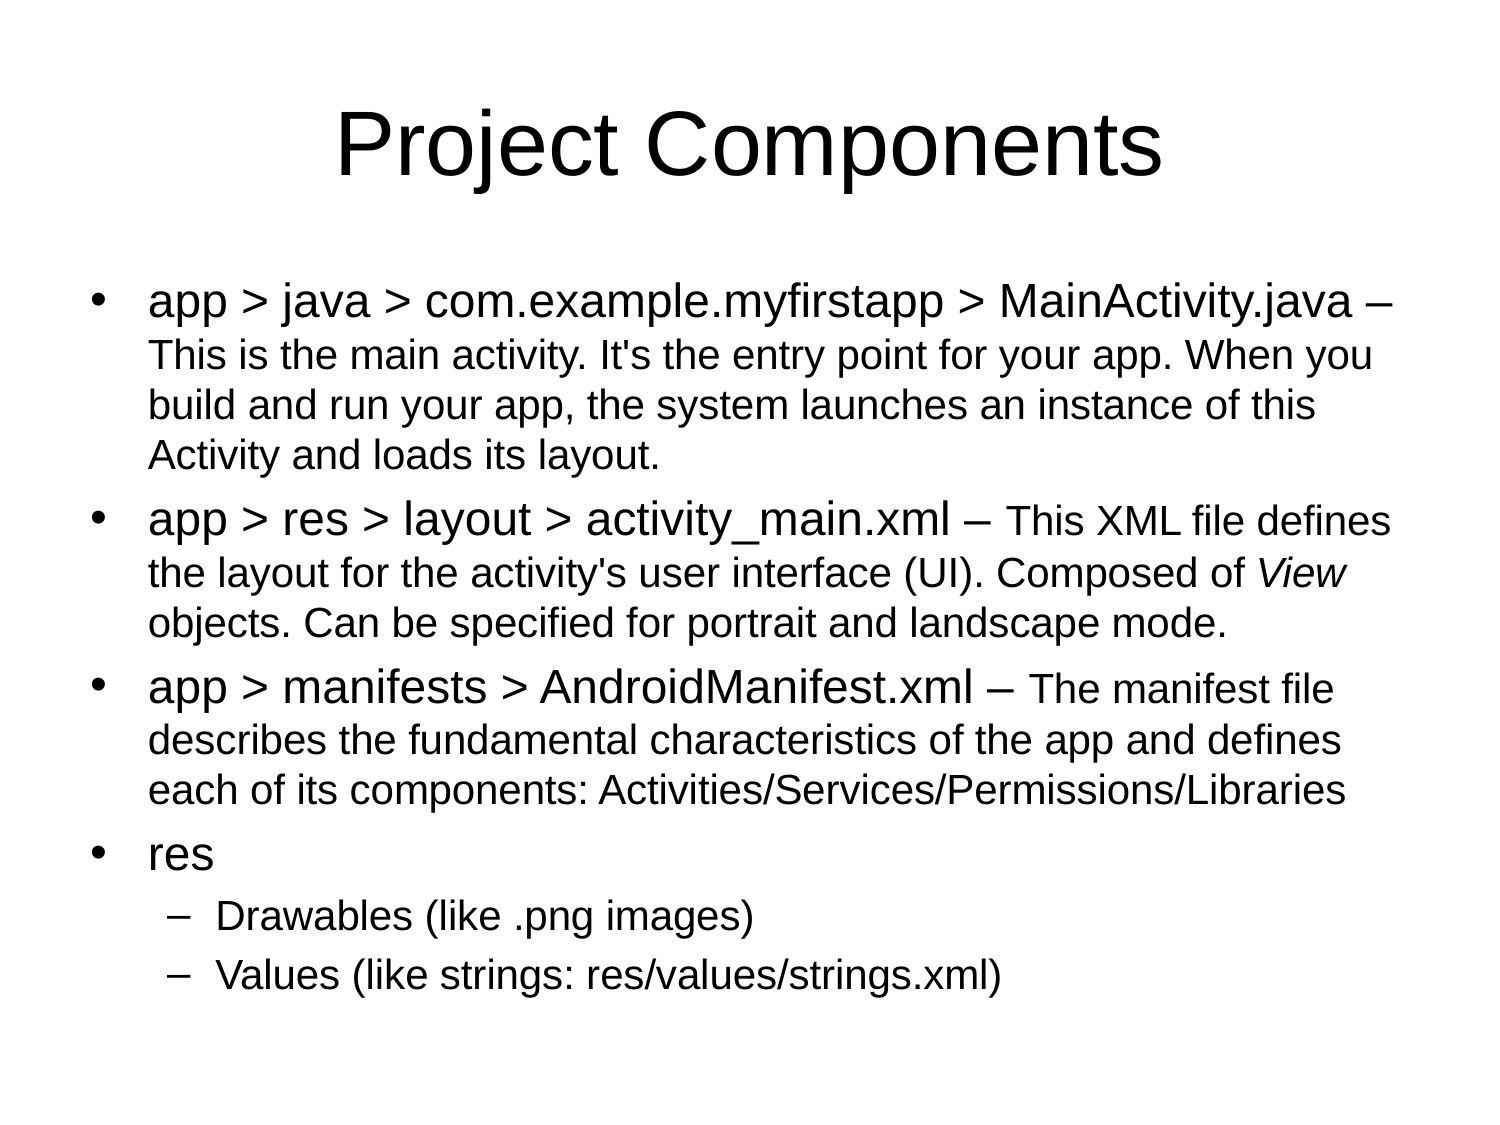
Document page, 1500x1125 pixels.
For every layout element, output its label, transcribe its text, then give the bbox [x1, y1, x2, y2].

list app > java > com.example.myfirstapp > MainActivity.java – This is the main activity. It's the entry point for your app. When you build and run your app, the system launches an instance of this Activity and loads its layout. app > res > layout > activity_main.xml – This XML file defines the layout for the activity's user interface (UI). Composed of View objects. Can be specified for portrait and landscape mode. app > manifests > AndroidManifest.xml – The manifest file describes the fundamental characteristics of the app and defines each of its components: Activities/Services/Permissions/Libraries res Drawables (like .png images) Values (like strings: res/values/strings.xml) [75, 262, 1425, 1006]
title Project Components [75, 45, 1425, 233]
